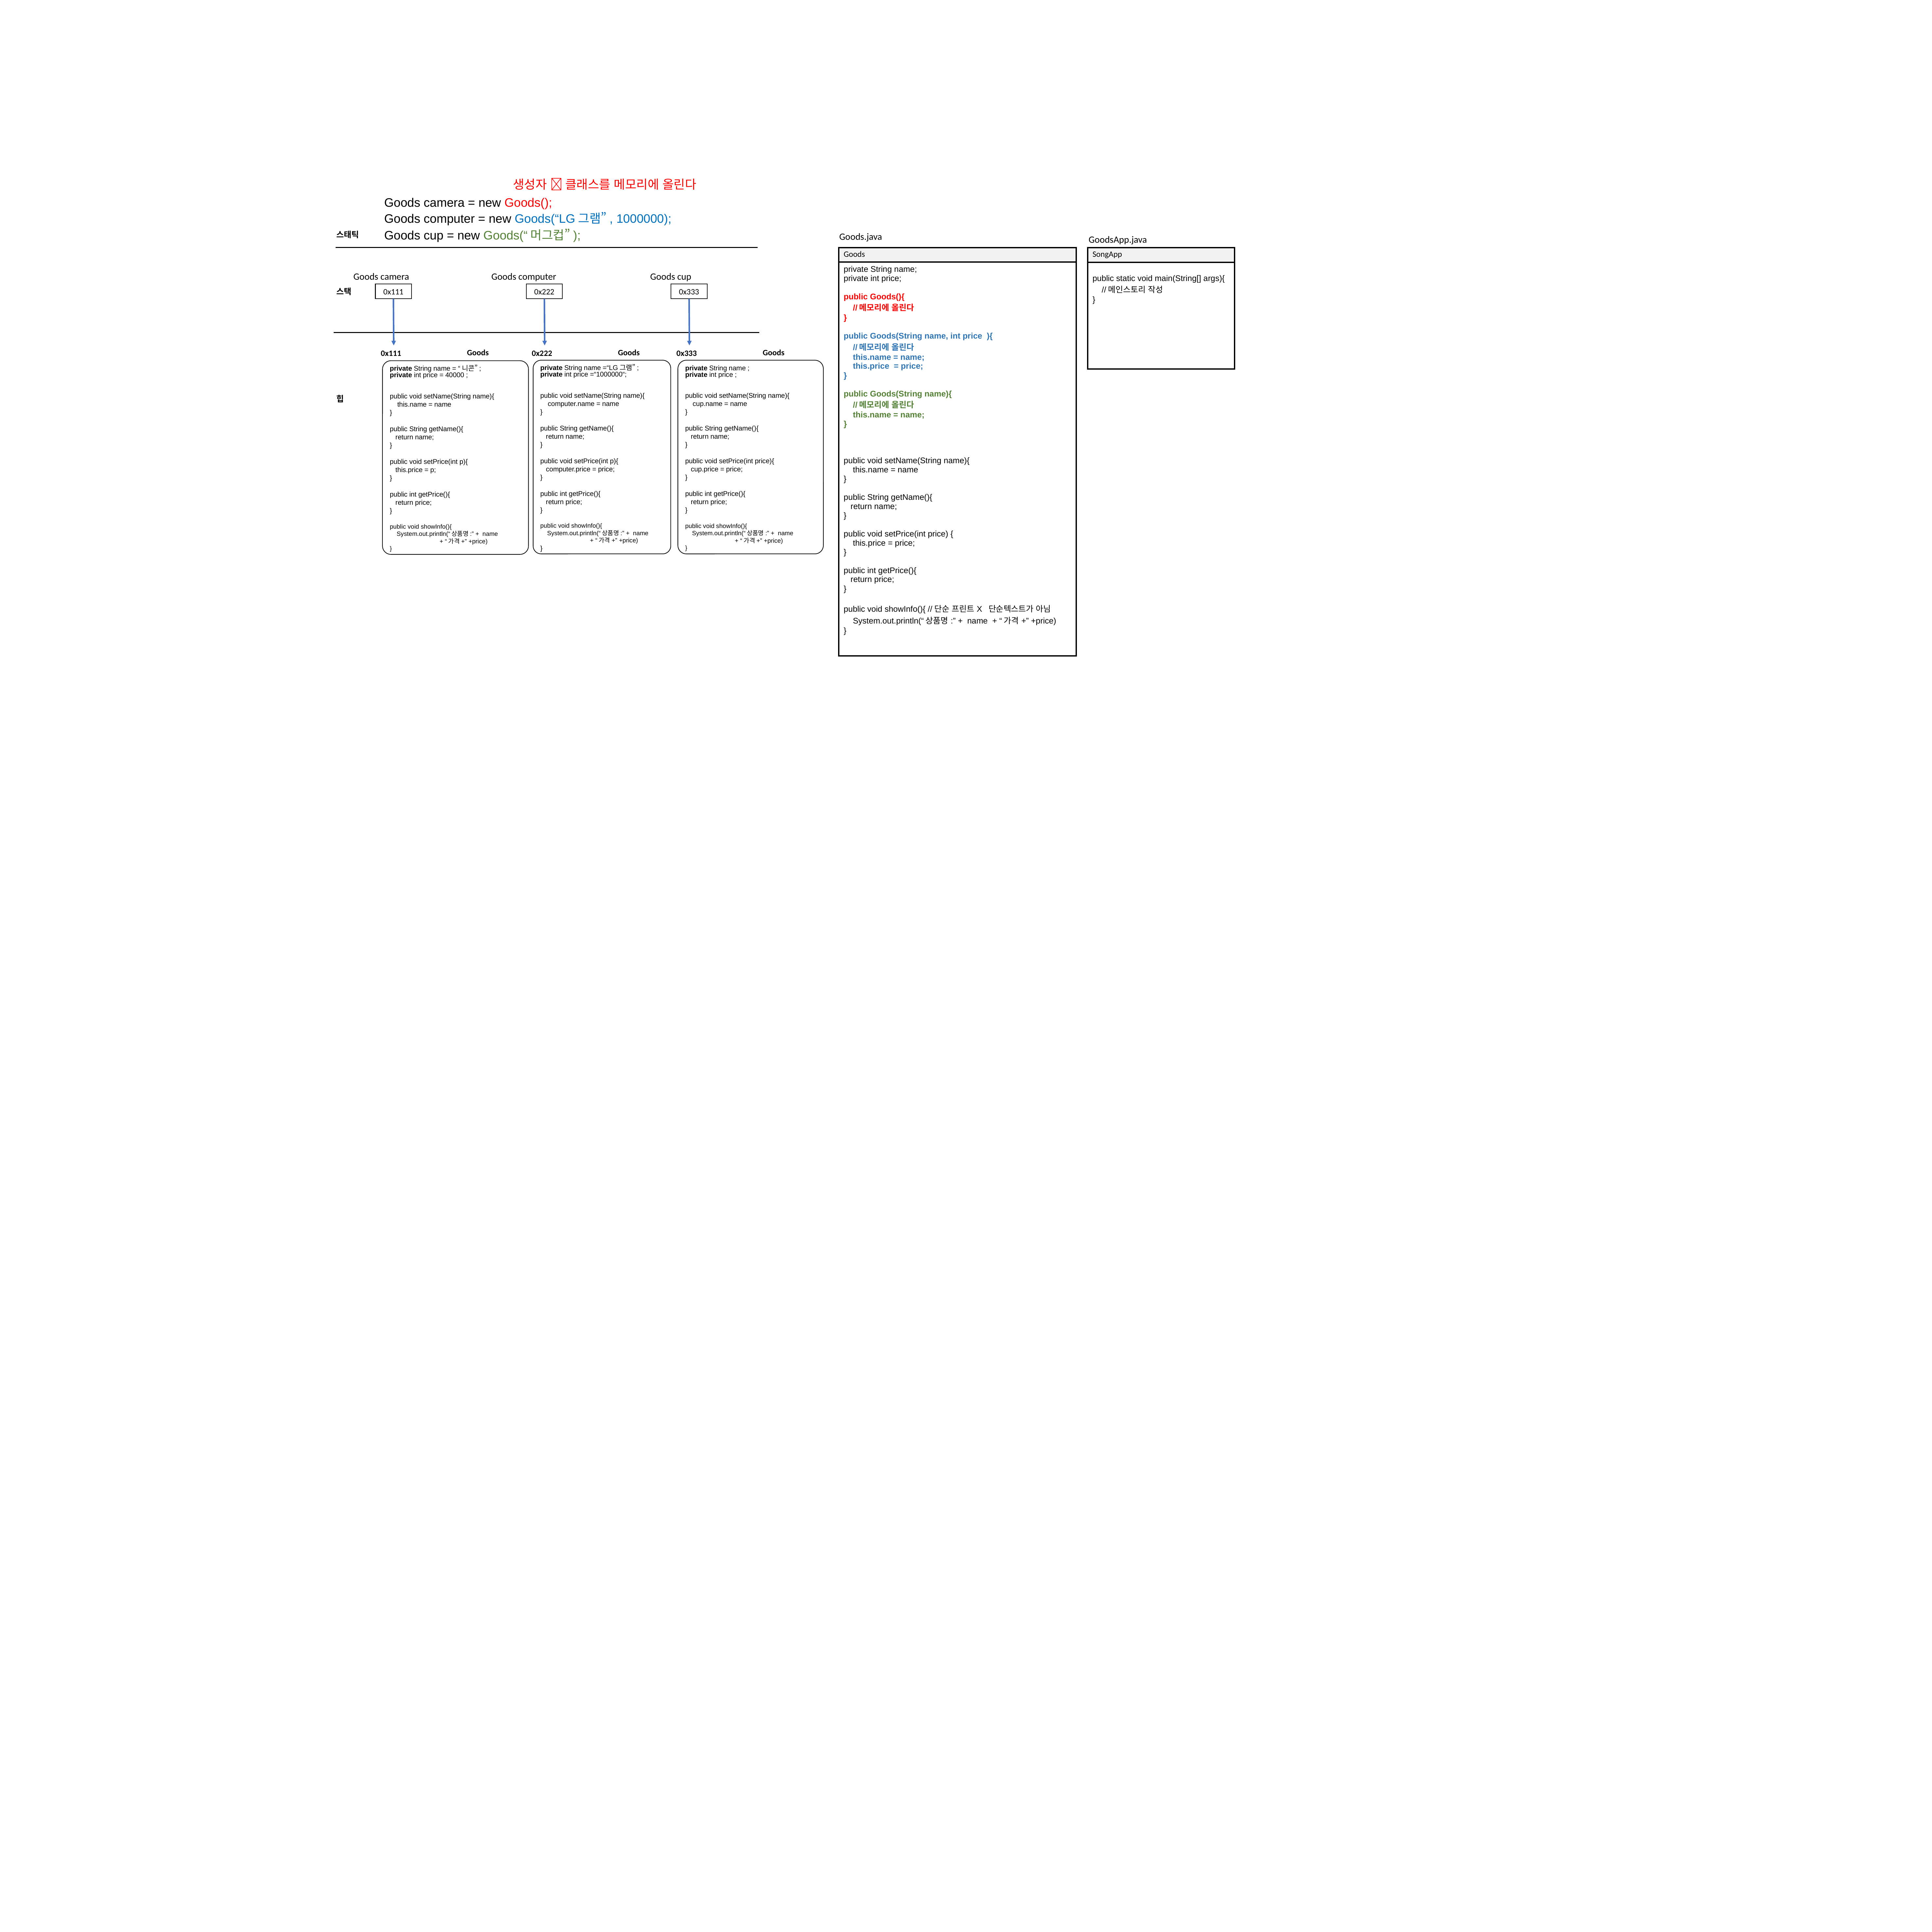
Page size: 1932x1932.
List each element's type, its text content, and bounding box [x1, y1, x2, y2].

text_box 0x222 [527, 345, 563, 360]
text_box 0x333 [671, 284, 708, 299]
table_header SongApp [1088, 248, 1234, 262]
text_box Goods camera [348, 268, 424, 284]
text_box 0x111 [376, 345, 412, 360]
text_box Goods [613, 345, 649, 360]
text_box GoodsApp.java [1084, 231, 1160, 247]
text_box private String name =“LG그램”; private int price =“1000000“; public void setName(String name){ computer.name = name } public String getName(){ return name; } public void setPrice(int p){ computer.price = price; } public int getPrice(){ return price; } public void showInfo(){ System.out.println(“상품명:” + name + “가격+” +price) } [533, 360, 671, 554]
text_box Goods [758, 345, 794, 360]
text_box Goods.java [834, 228, 910, 244]
table_cell public static void main(String[] args){ //메인스토리 작성 } [1088, 263, 1234, 368]
text_box Goods cup = new Goods(“머그컵”); [379, 225, 734, 245]
text_box 힙 [331, 391, 368, 406]
text_box Goods cup [645, 268, 743, 284]
text_box Goods camera = new Goods(); [379, 192, 574, 208]
text_box 0x222 [526, 284, 563, 299]
text_box 생성자  클래스를 메모리에 올린다 [508, 174, 749, 194]
text_box private String name ; private int price ; public void setName(String name){ cup.name = name } public String getName(){ return name; } public void setPrice(int price){ cup.price = price; } public int getPrice(){ return price; } public void showInfo(){ System.out.println(“상품명:” + name + “가격+” +price) } [677, 360, 824, 554]
text_box Goods computer [486, 268, 584, 284]
table_cell private String name; private int price; public Goods(){ //메모리에 올린다 } public Goods(String name, int price ){ //메모리에 올린다 this.name = name; this.price = price; } public Goods(String name){ //메모리에 올린다 this.name = name; } public void setName(String name){ this.name = name } public String getName(){ return name; } public void setPrice(int price) { this.price = price; } public int getPrice(){ return price; } public void showInfo(){ //단순 프린트X 단순텍스트가 아님 System.out.println(“상품명:” + name + “가격+” +price) } [839, 263, 1076, 655]
text_box Goods [462, 345, 498, 360]
text_box 0x333 [672, 345, 707, 360]
text_box 스태틱 [331, 227, 368, 242]
table_header Goods [839, 248, 1076, 261]
text_box Goods computer = new Goods(“LG그램”, 1000000); [379, 208, 734, 225]
text_box 스택 [331, 284, 368, 299]
text_box private String name = “니콘”; private int price = 40000 ; public void setName(String name){ this.name = name } public String getName(){ return name; } public void setPrice(int p){ this.price = p; } public int getPrice(){ return price; } public void showInfo(){ System.out.println(“상품명:” + name + “가격+” +price) } [382, 360, 529, 555]
text_box 0x111 [375, 284, 412, 299]
